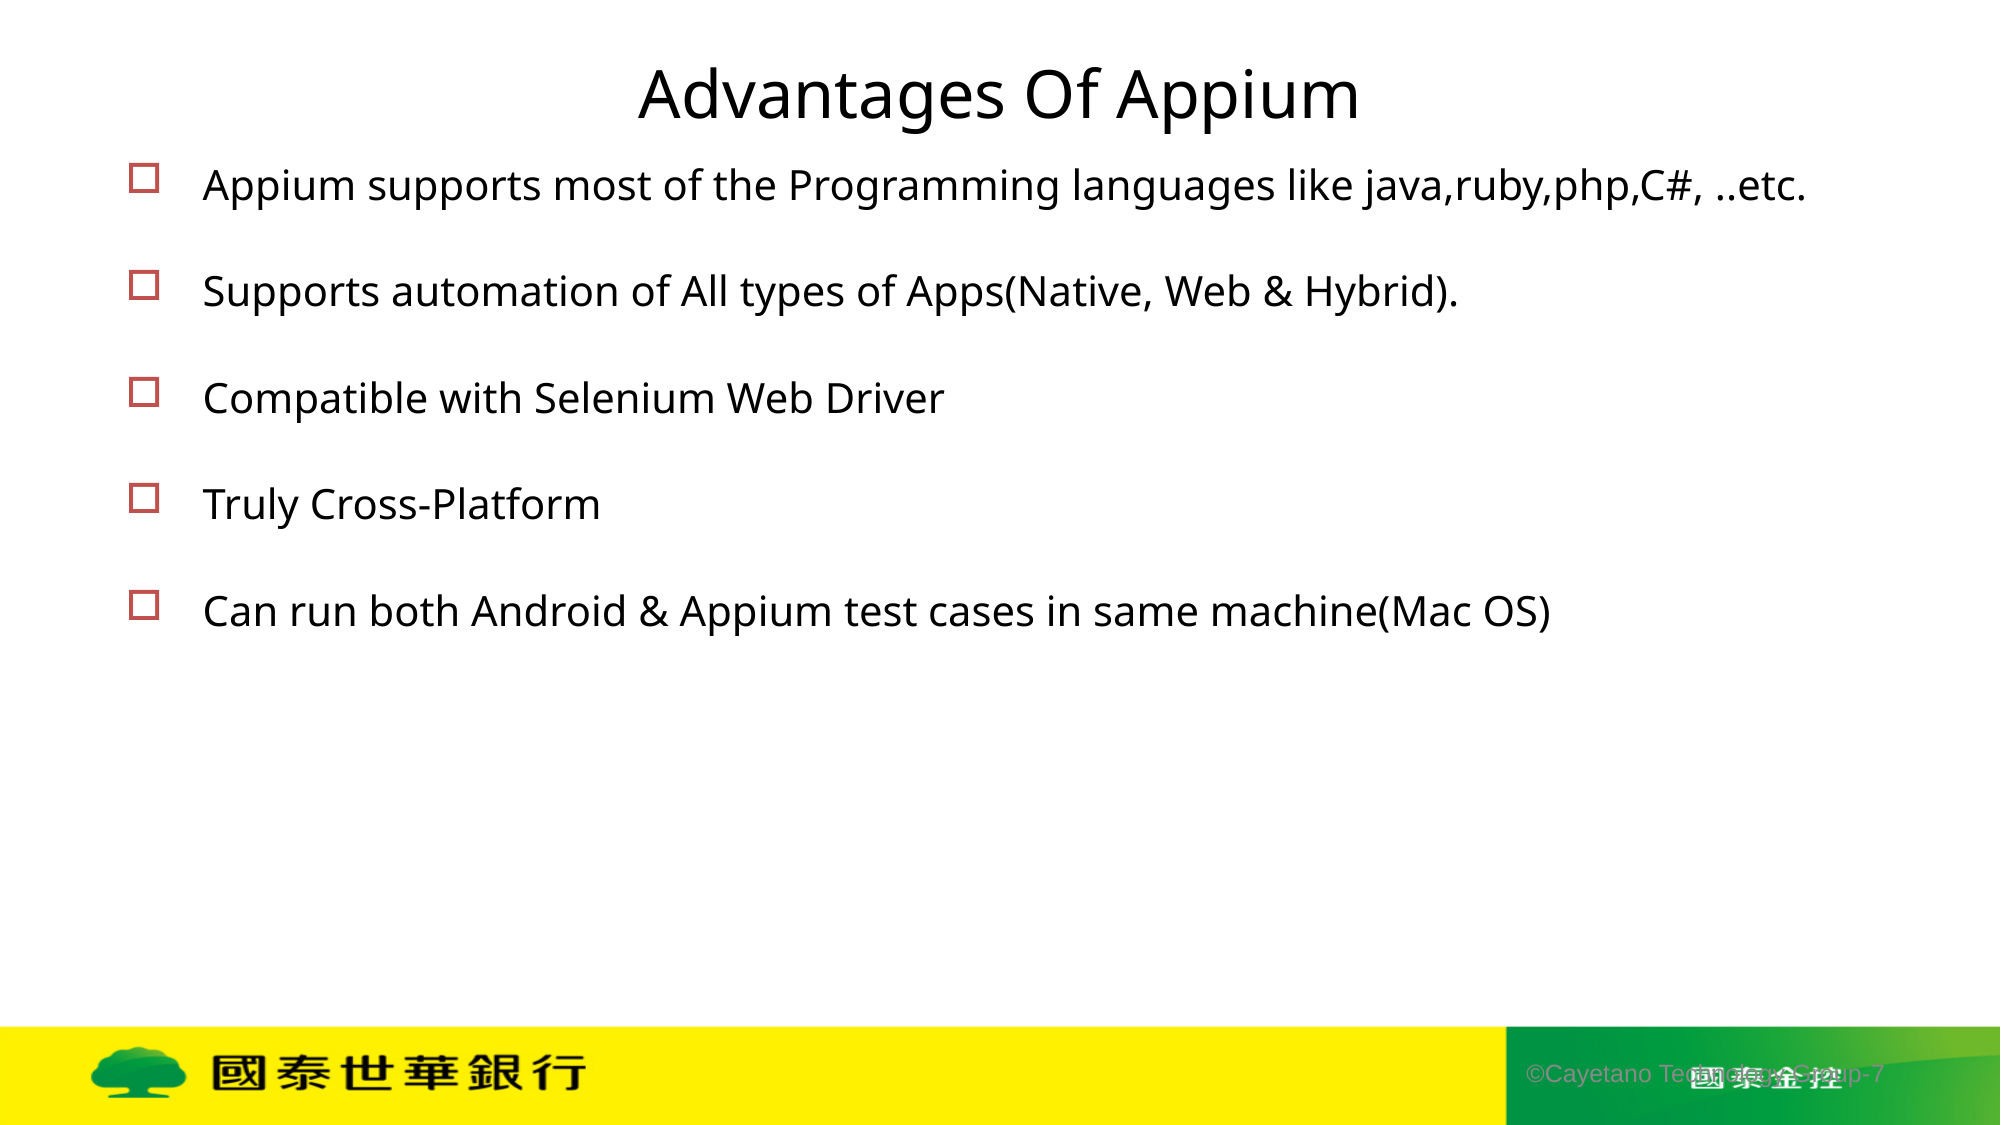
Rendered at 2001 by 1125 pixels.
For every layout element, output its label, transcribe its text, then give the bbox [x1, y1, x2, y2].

text_box Appium supports most of the Programming languages like java,ruby,php,C#, ..etc. Supports automation of All types of Apps(Native, Web & Hybrid). Compatible with Selenium Web Driver Truly Cross-Platform Can run both Android & Appium test cases in same machine(Mac OS) [125, 163, 1876, 975]
slide_number ©Cayetano Technology Group-7 [1433, 1042, 1900, 1103]
title Advantages Of Appium [125, 19, 1876, 163]
picture [0, 0, 2000, 1125]
